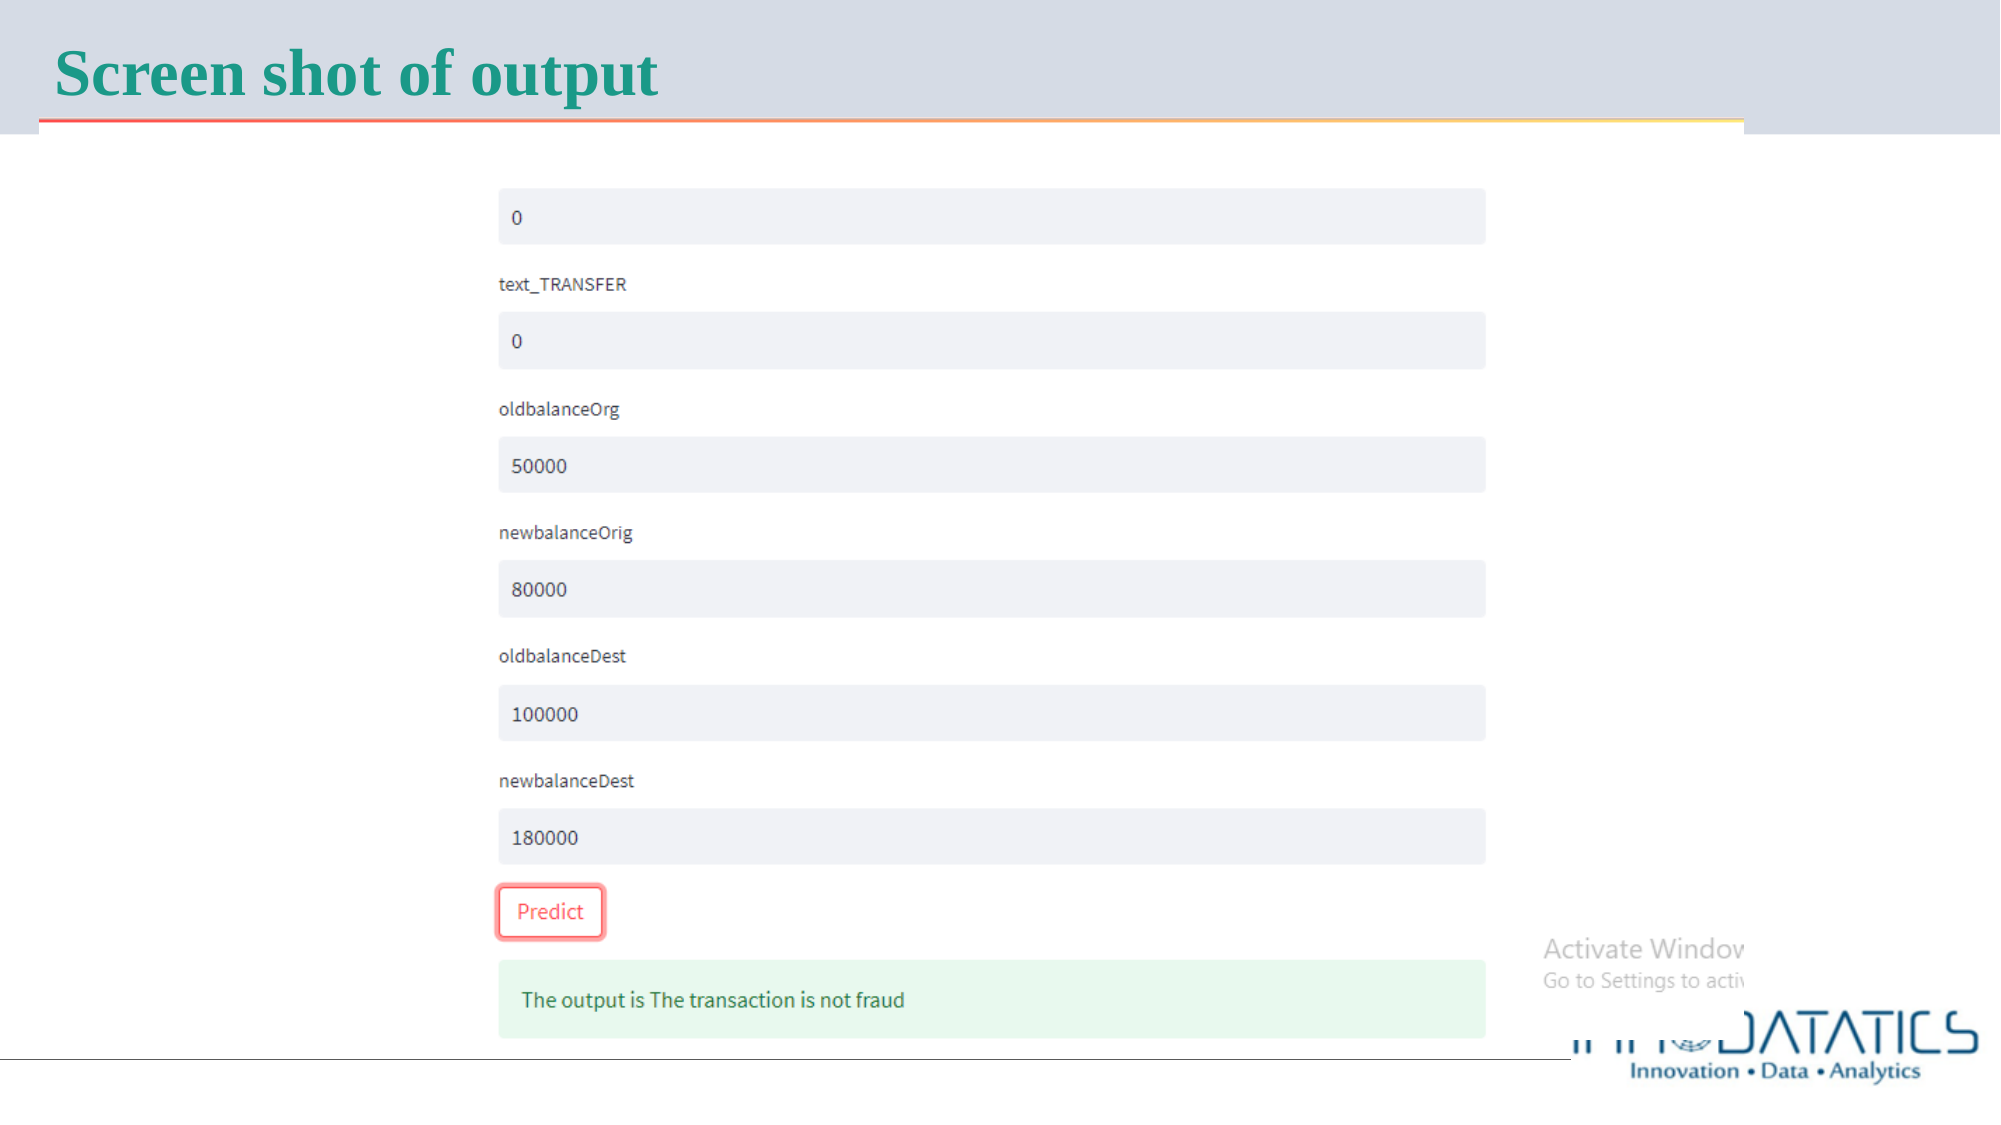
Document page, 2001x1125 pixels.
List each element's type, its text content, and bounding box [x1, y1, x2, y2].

picture [39, 117, 1998, 1112]
title Screen shot of output [39, 0, 1960, 175]
